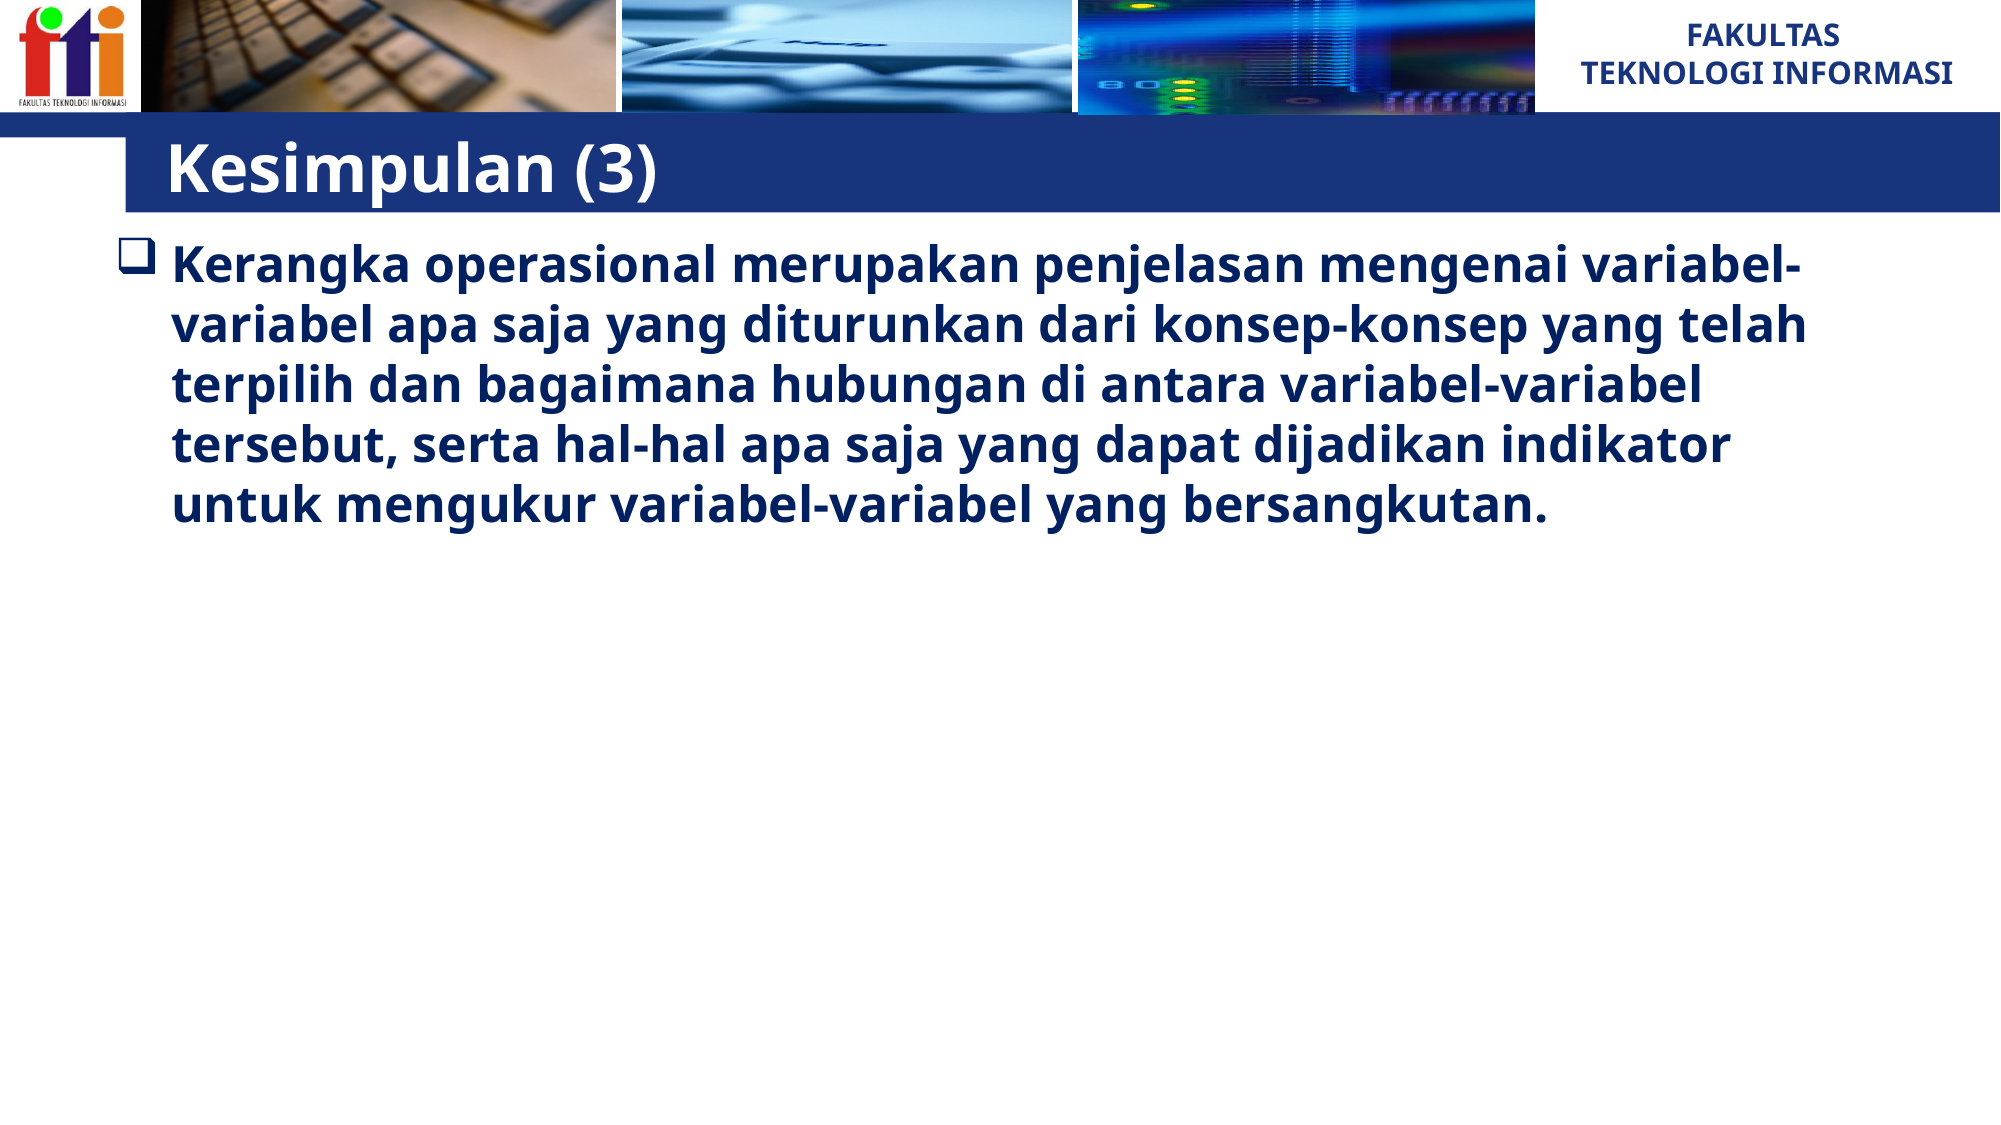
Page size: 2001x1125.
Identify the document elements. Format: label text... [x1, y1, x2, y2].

list Kerangka operasional merupakan penjelasan mengenai variabel-variabel apa saja yang diturunkan dari konsep-konsep yang telah terpilih dan bagaimana hubungan di antara variabel-variabel tersebut, serta hal-hal apa saja yang dapat dijadikan indikator untuk mengukur variabel-variabel yang bersangkutan. [99, 224, 1901, 1038]
picture [19, 6, 126, 106]
picture [622, 0, 1072, 113]
title Kesimpulan (3) [149, 119, 1934, 213]
picture [1078, 0, 1535, 115]
picture [141, 0, 616, 112]
